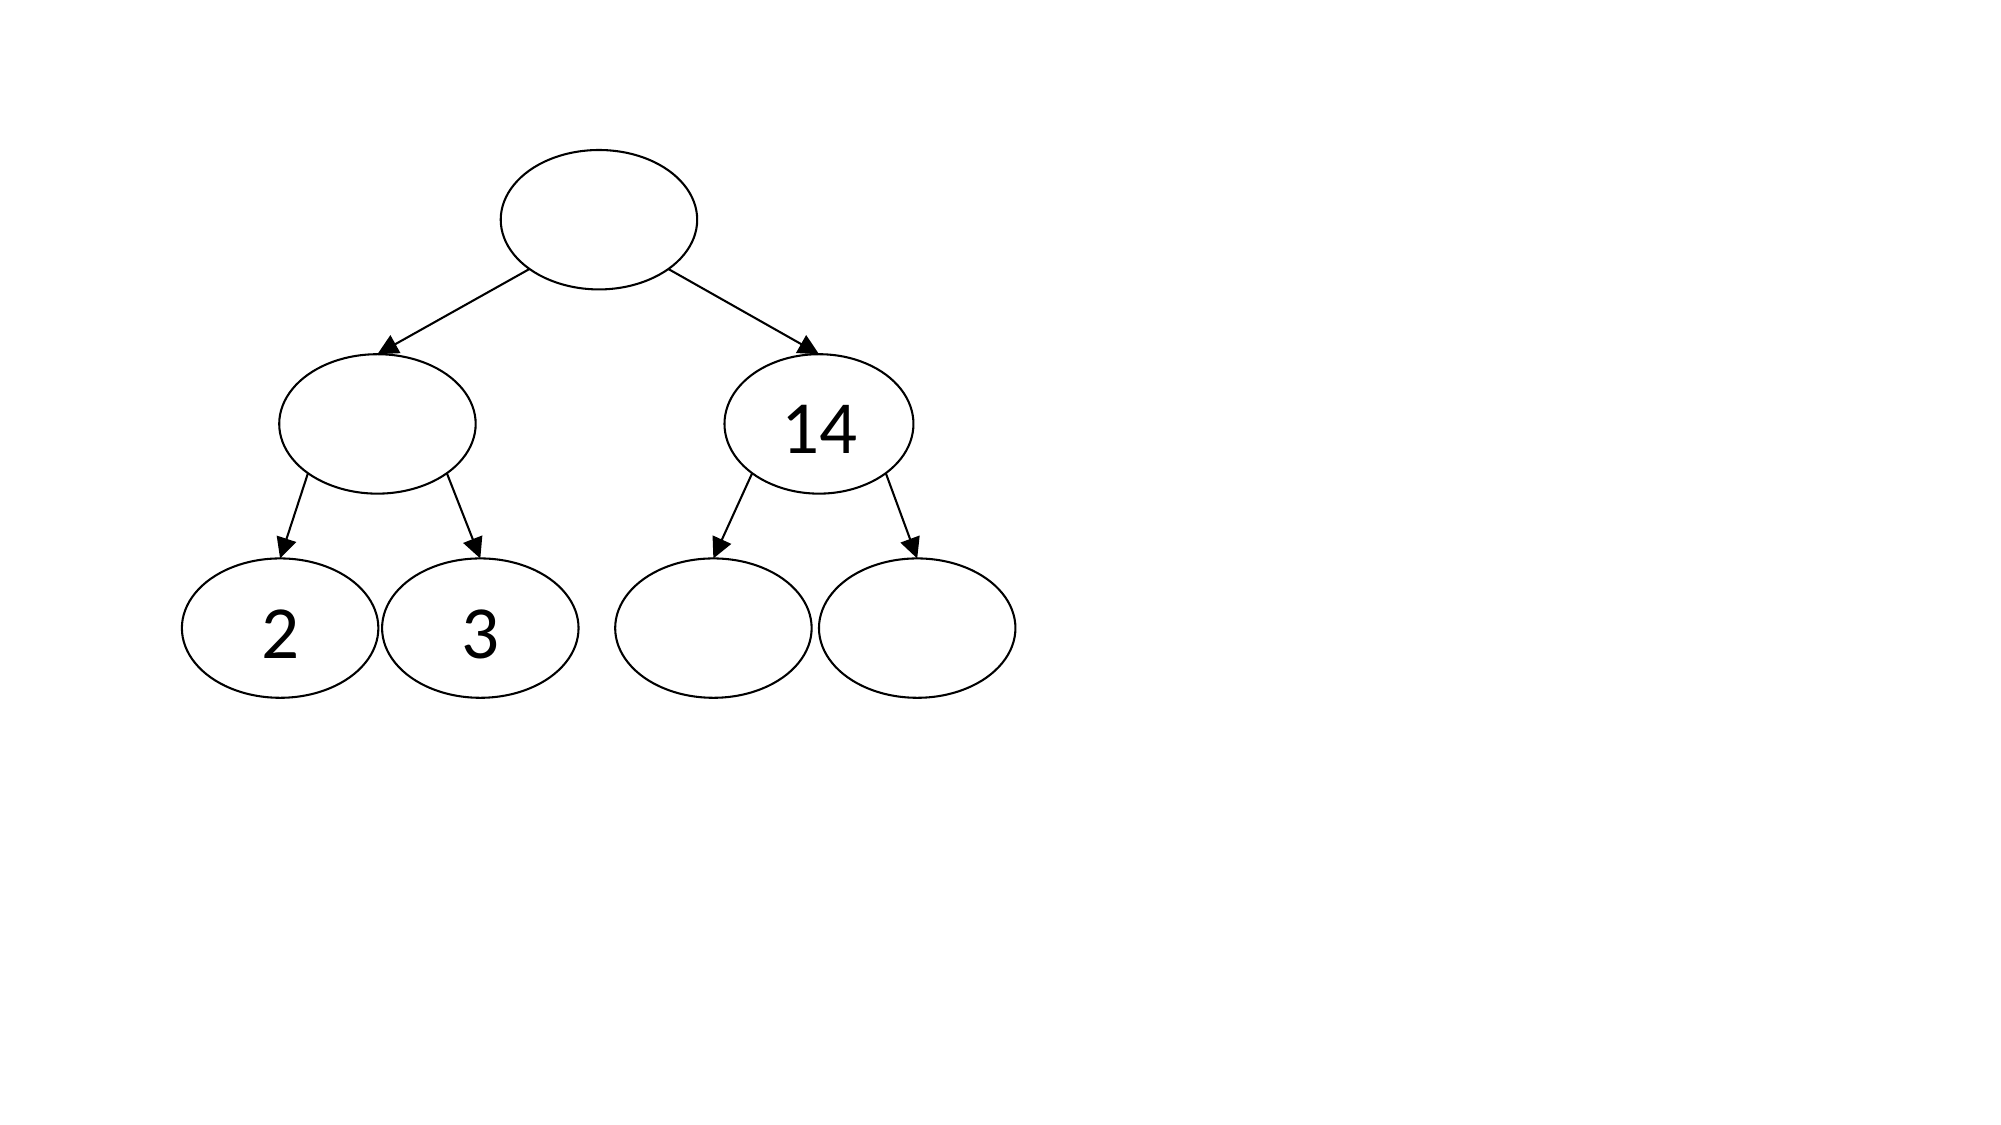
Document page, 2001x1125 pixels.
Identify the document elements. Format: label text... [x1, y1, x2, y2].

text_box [377, 268, 530, 355]
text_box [885, 473, 918, 559]
text_box [614, 557, 813, 699]
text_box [446, 473, 481, 559]
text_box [668, 268, 819, 355]
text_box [280, 473, 308, 559]
text_box 14 [723, 353, 915, 495]
text_box 2 [180, 557, 380, 699]
text_box [499, 148, 699, 291]
text_box 3 [381, 557, 580, 699]
text_box [278, 353, 477, 495]
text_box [713, 473, 753, 559]
text_box [817, 557, 1017, 699]
